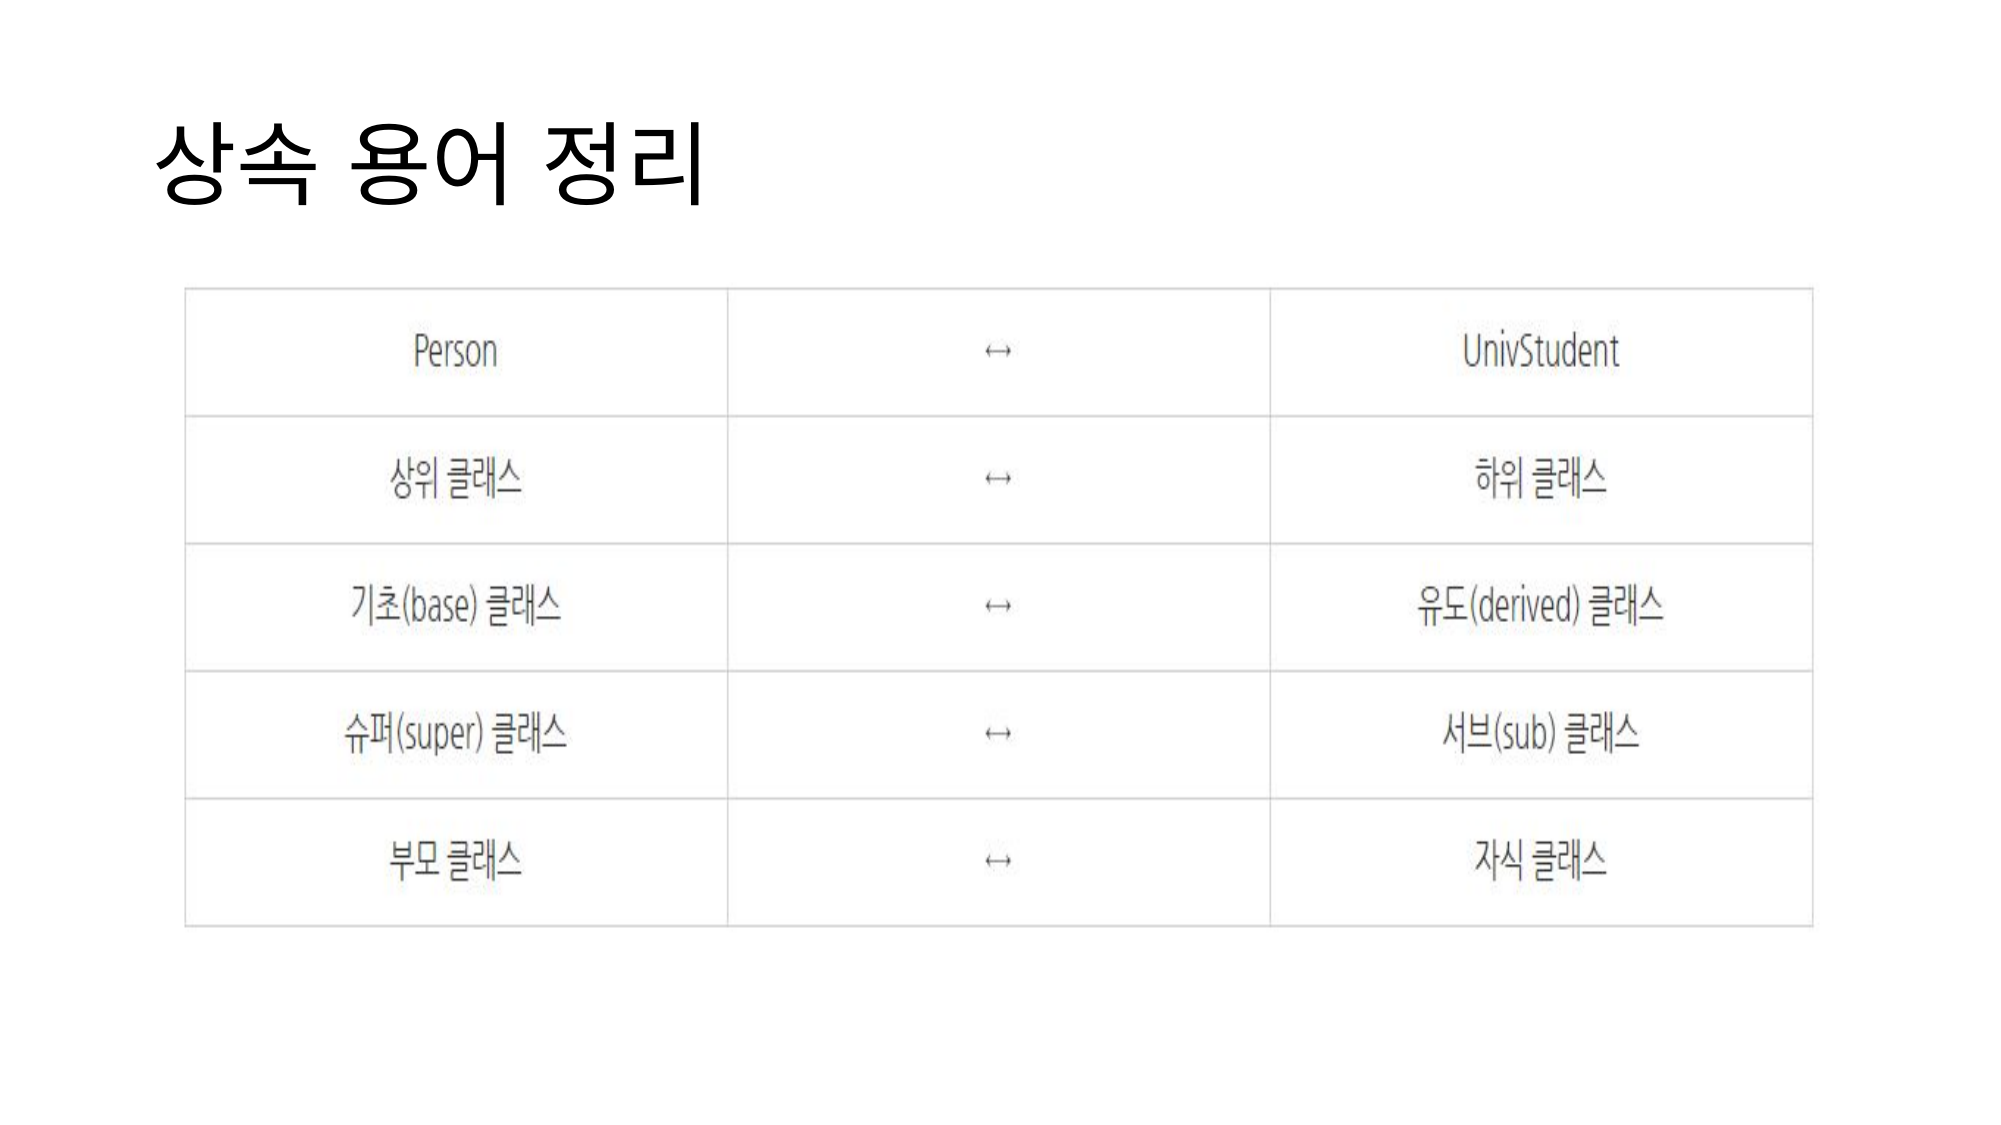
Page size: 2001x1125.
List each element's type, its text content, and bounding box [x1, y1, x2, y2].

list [173, 265, 1827, 958]
title 상속 용어 정리 [137, 59, 1863, 278]
